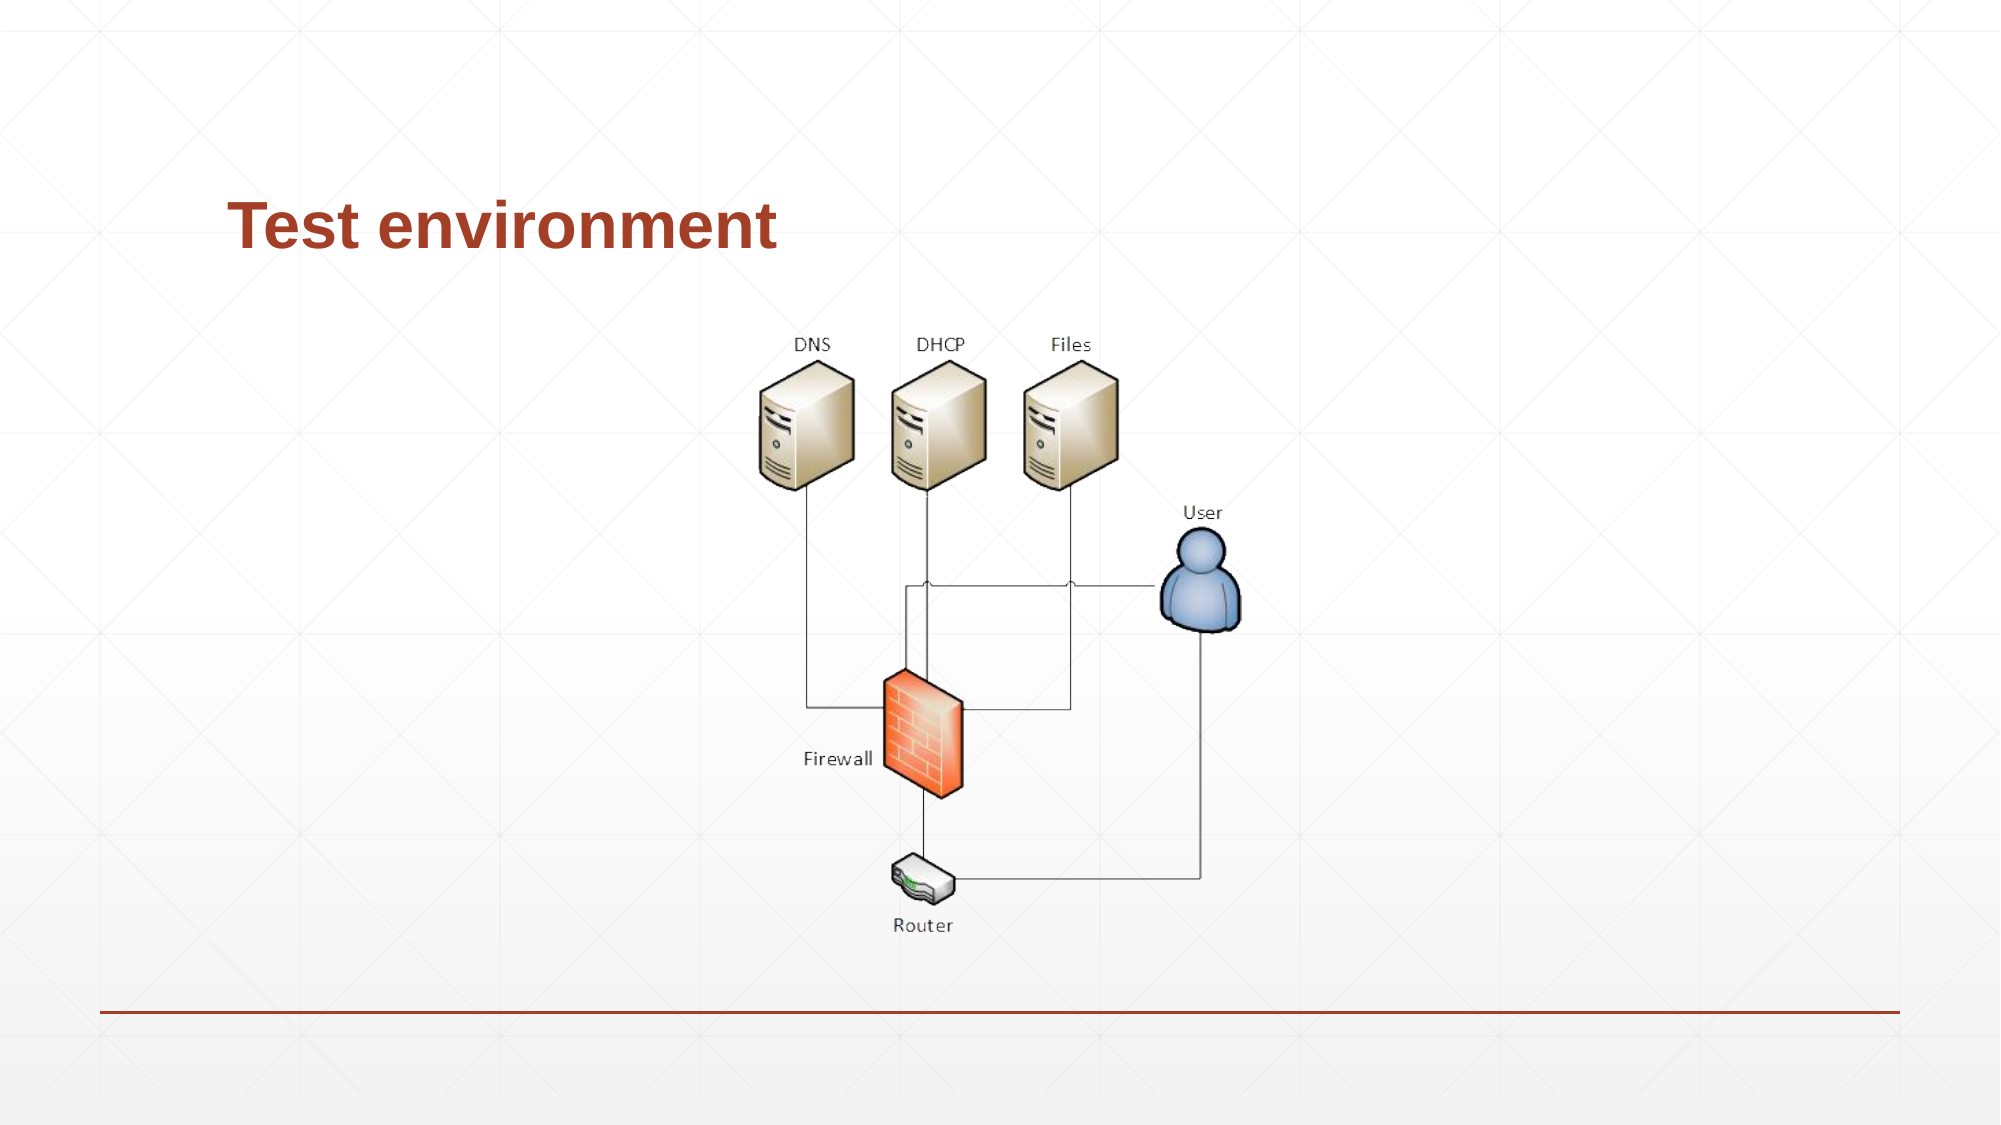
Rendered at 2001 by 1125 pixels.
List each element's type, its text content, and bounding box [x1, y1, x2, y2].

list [758, 324, 1242, 950]
title Test environment [212, 82, 1788, 271]
